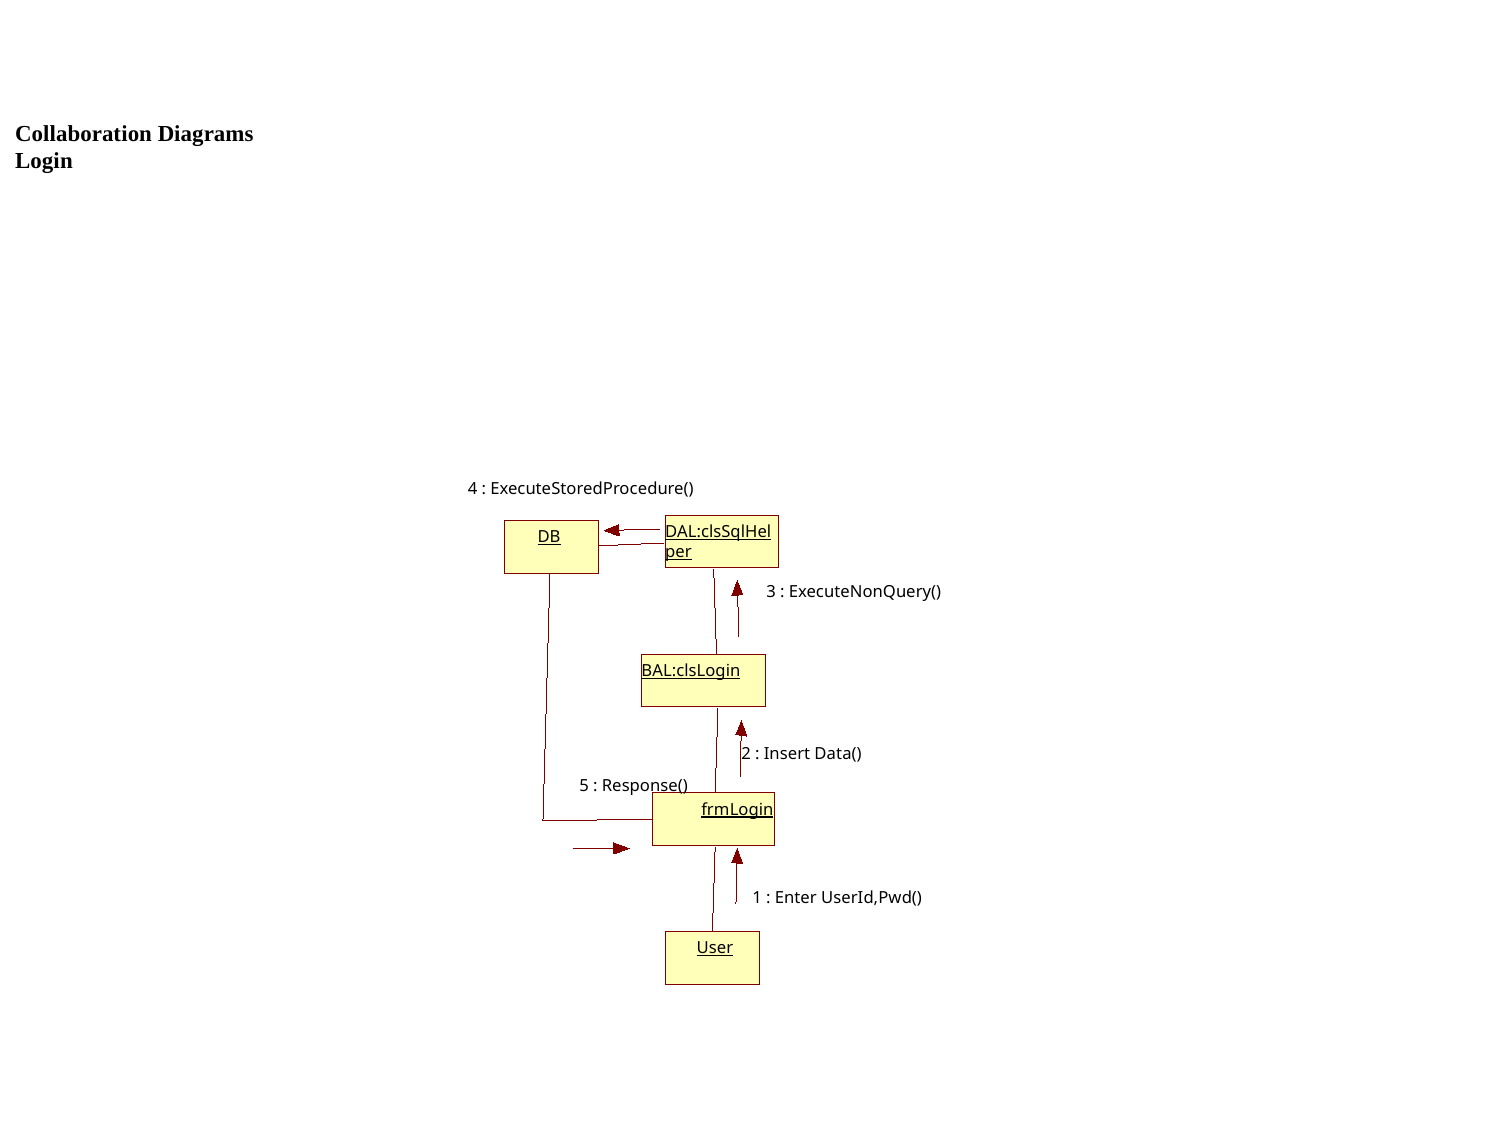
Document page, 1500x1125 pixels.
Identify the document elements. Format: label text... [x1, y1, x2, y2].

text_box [474, 449, 952, 1014]
text_box Collaboration Diagrams Login [0, 1, 270, 226]
